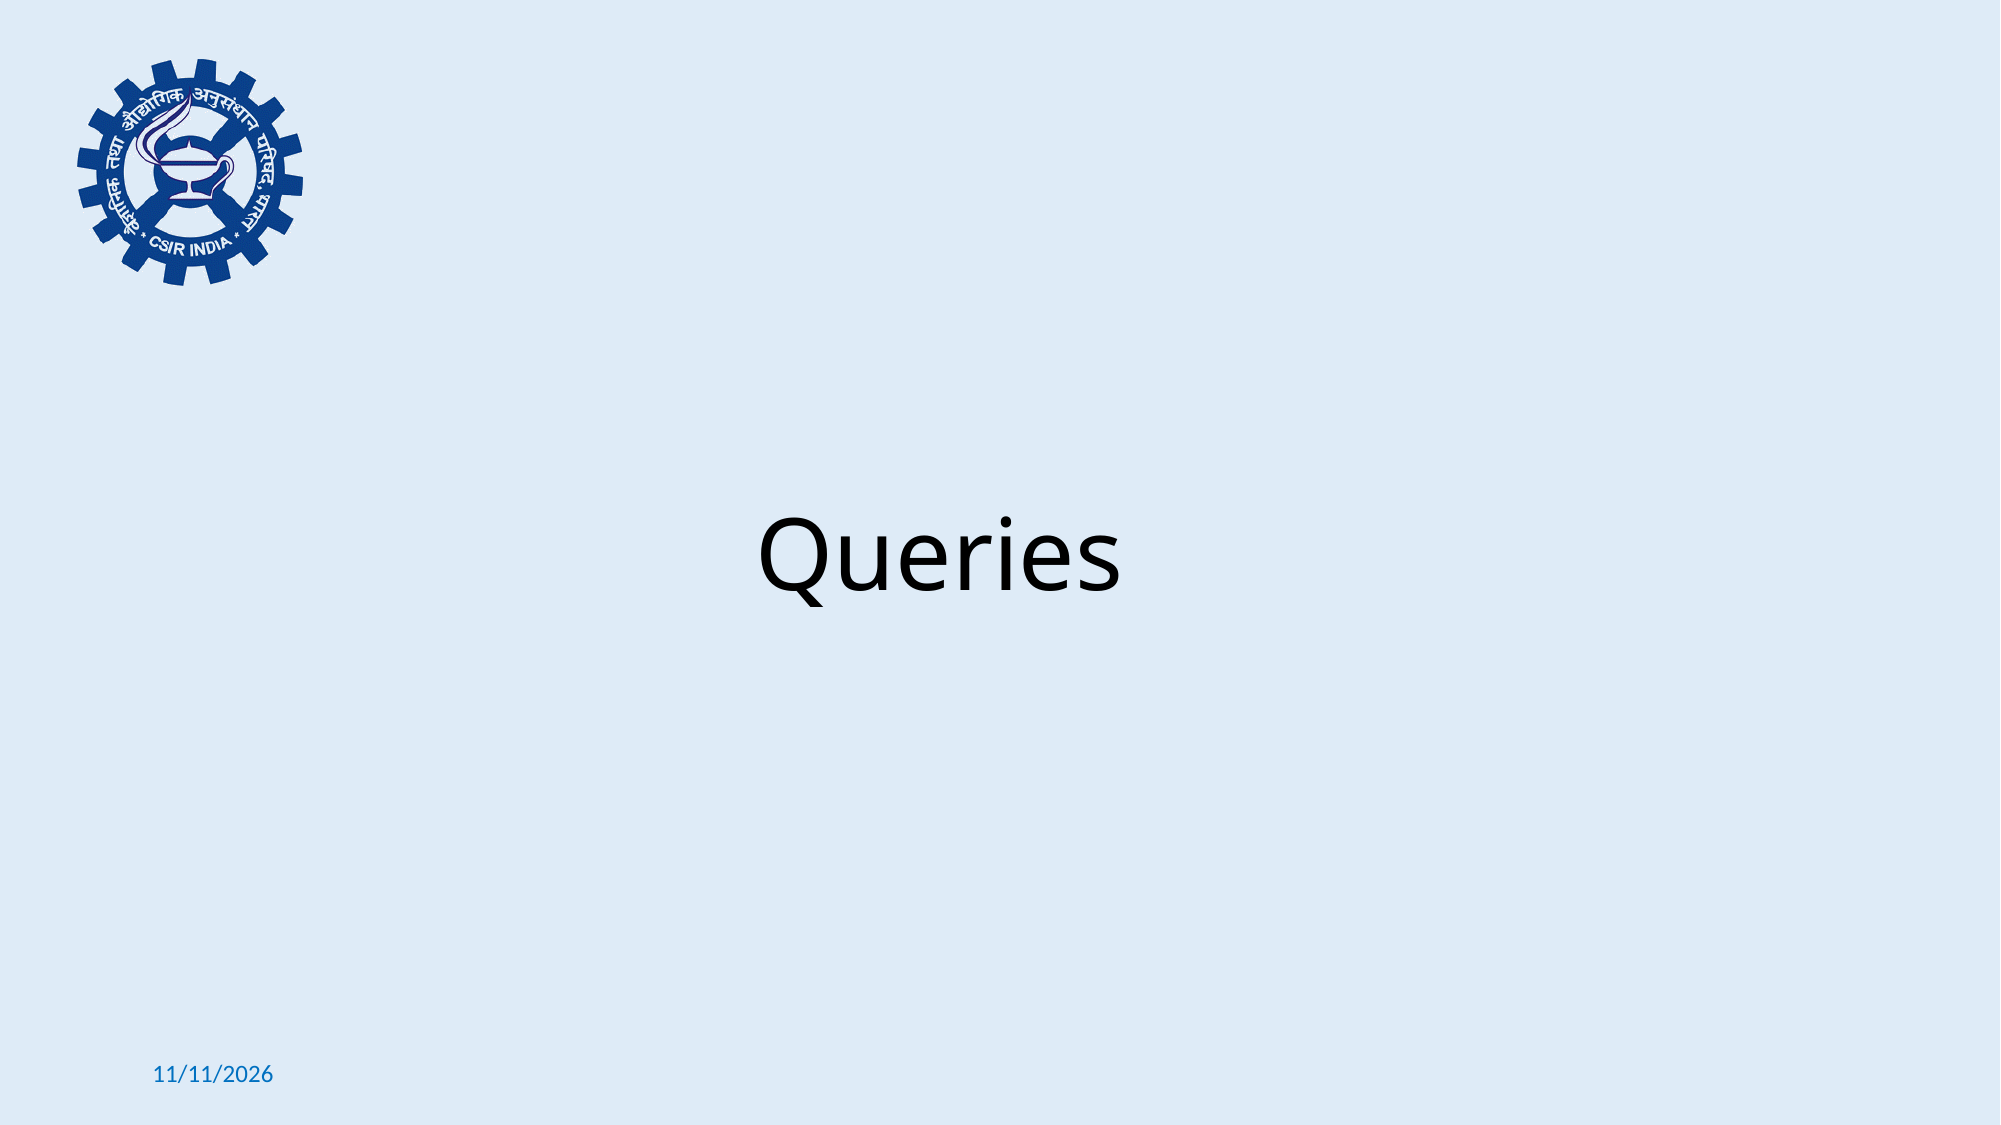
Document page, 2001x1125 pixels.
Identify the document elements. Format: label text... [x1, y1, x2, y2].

text_box Queries [302, 437, 1578, 679]
picture [77, 59, 303, 287]
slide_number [137, 1042, 588, 1103]
